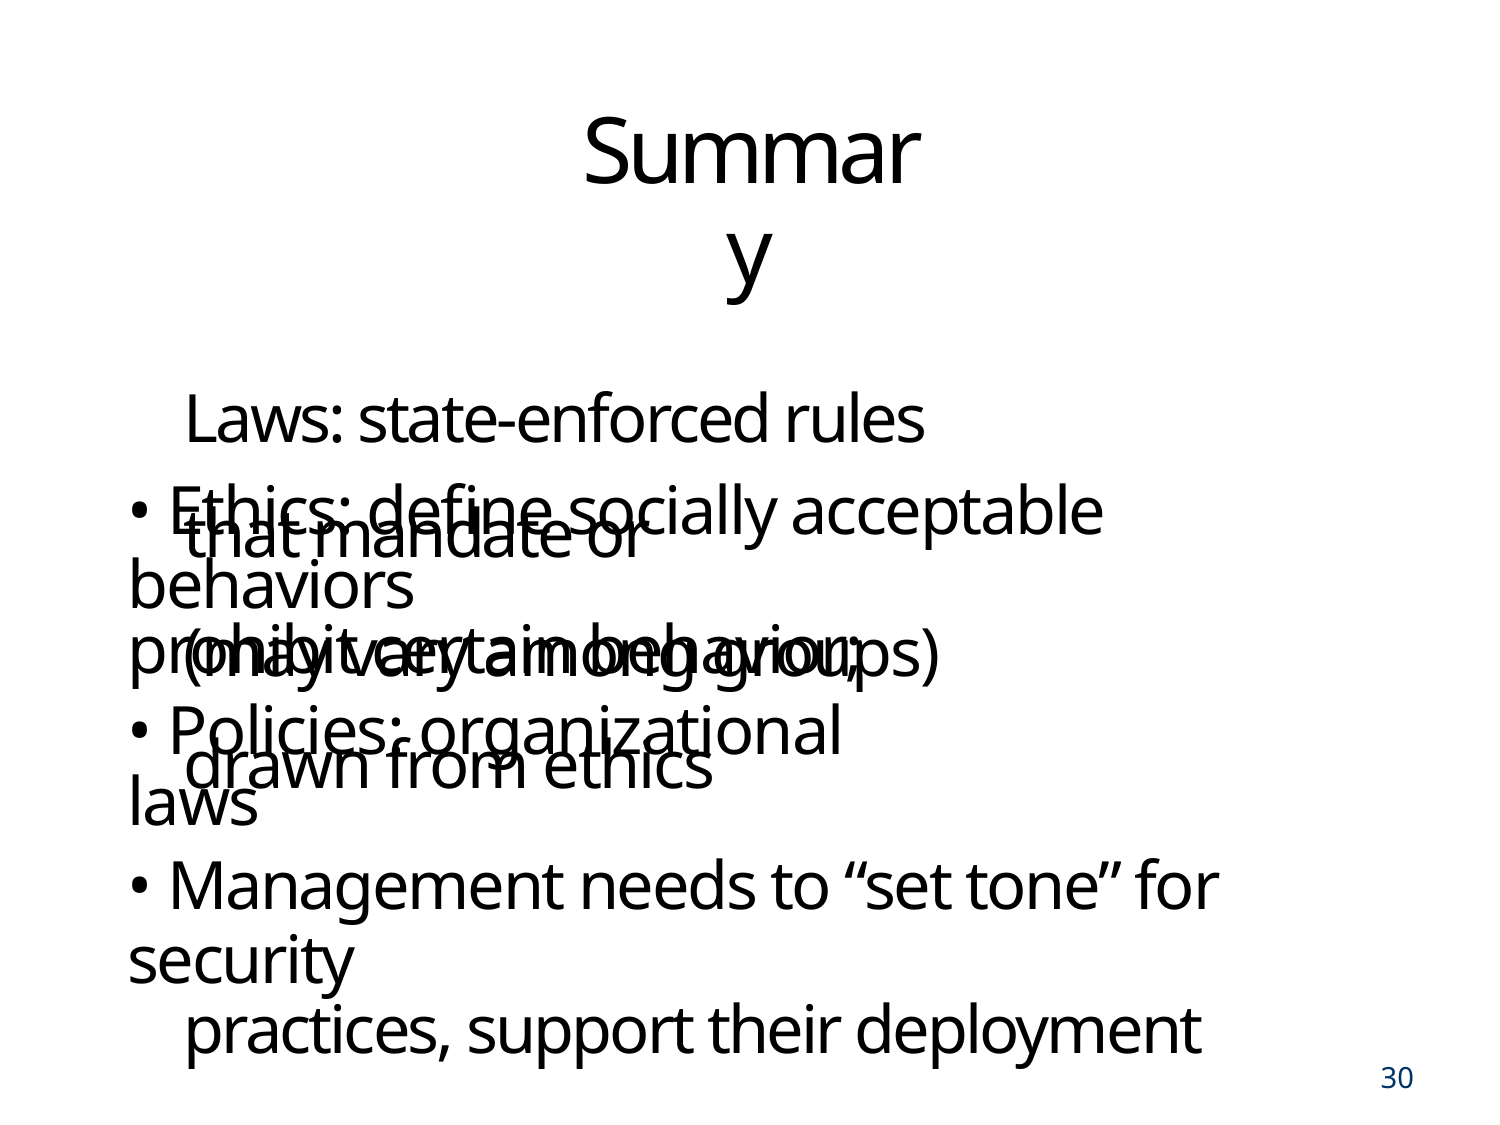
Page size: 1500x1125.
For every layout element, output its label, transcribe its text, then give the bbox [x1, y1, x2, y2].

text_box 30 [1378, 1058, 1417, 1093]
text_box • Policies: organizational laws [125, 692, 962, 764]
text_box Summary Laws: state-enforced rules that mandate or prohibit certain behavior; drawn from ethics [125, 989, 1381, 1038]
text_box • Ethics: define socially acceptable behaviors (may vary among groups) [125, 469, 1363, 612]
text_box Summary Laws: state-enforced rules that mandate or prohibit certain behavior; drawn from ethics [125, 95, 1381, 844]
text_box • Management needs to “set tone” for security practices, support their deployment [125, 844, 1386, 989]
